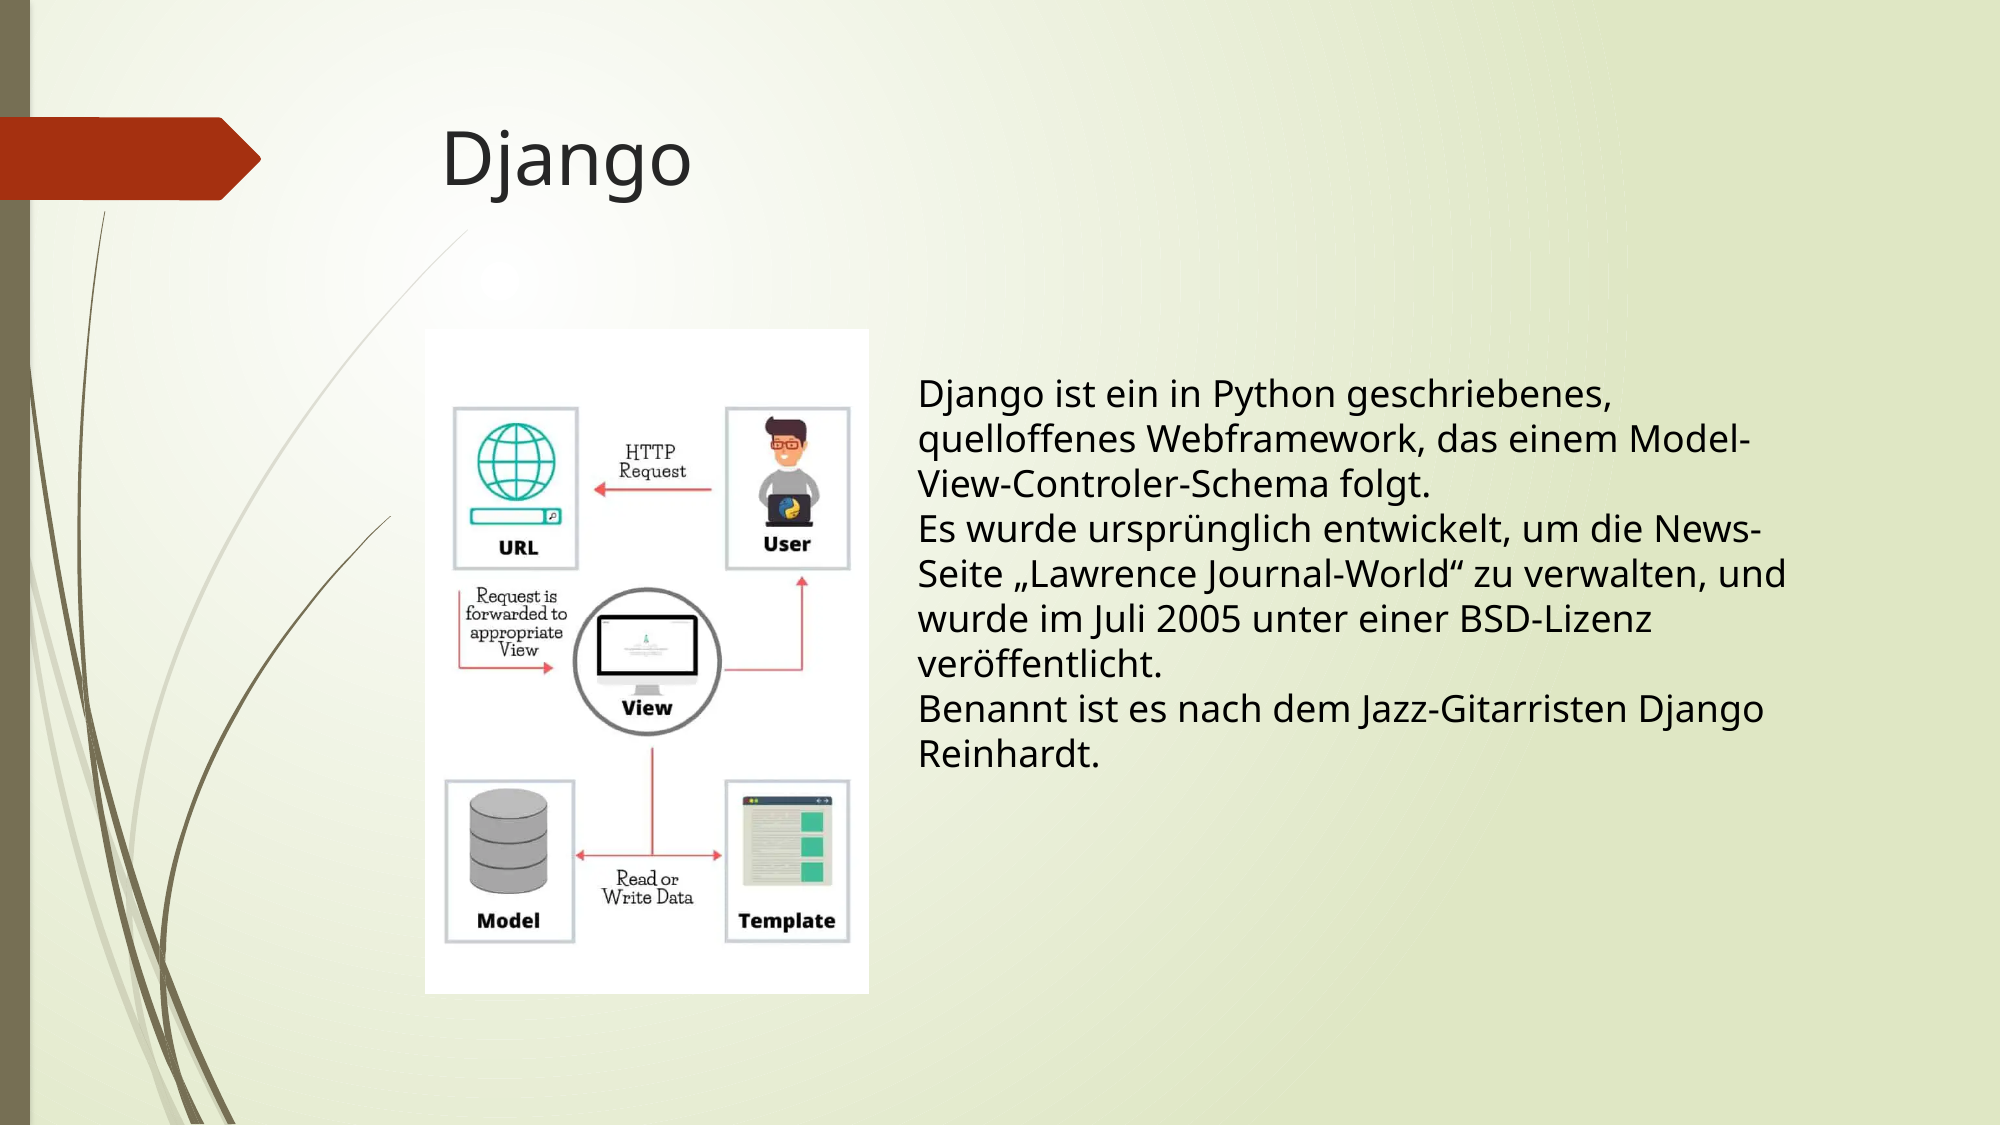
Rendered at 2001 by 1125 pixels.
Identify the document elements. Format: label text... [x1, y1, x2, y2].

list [425, 329, 869, 994]
title Django [425, 102, 1888, 313]
text_box Django ist ein in Python geschriebenes, quelloffenes Webframework, das einem Model-View-Controler-Schema folgt. Es wurde ursprünglich entwickelt, um die News-Seite „Lawrence Journal-World“ zu verwalten, und wurde im Juli 2005 unter einer BSD-Lizenz veröffentlicht. Benannt ist es nach dem Jazz-Gitarristen Django Reinhardt. [902, 362, 1850, 782]
